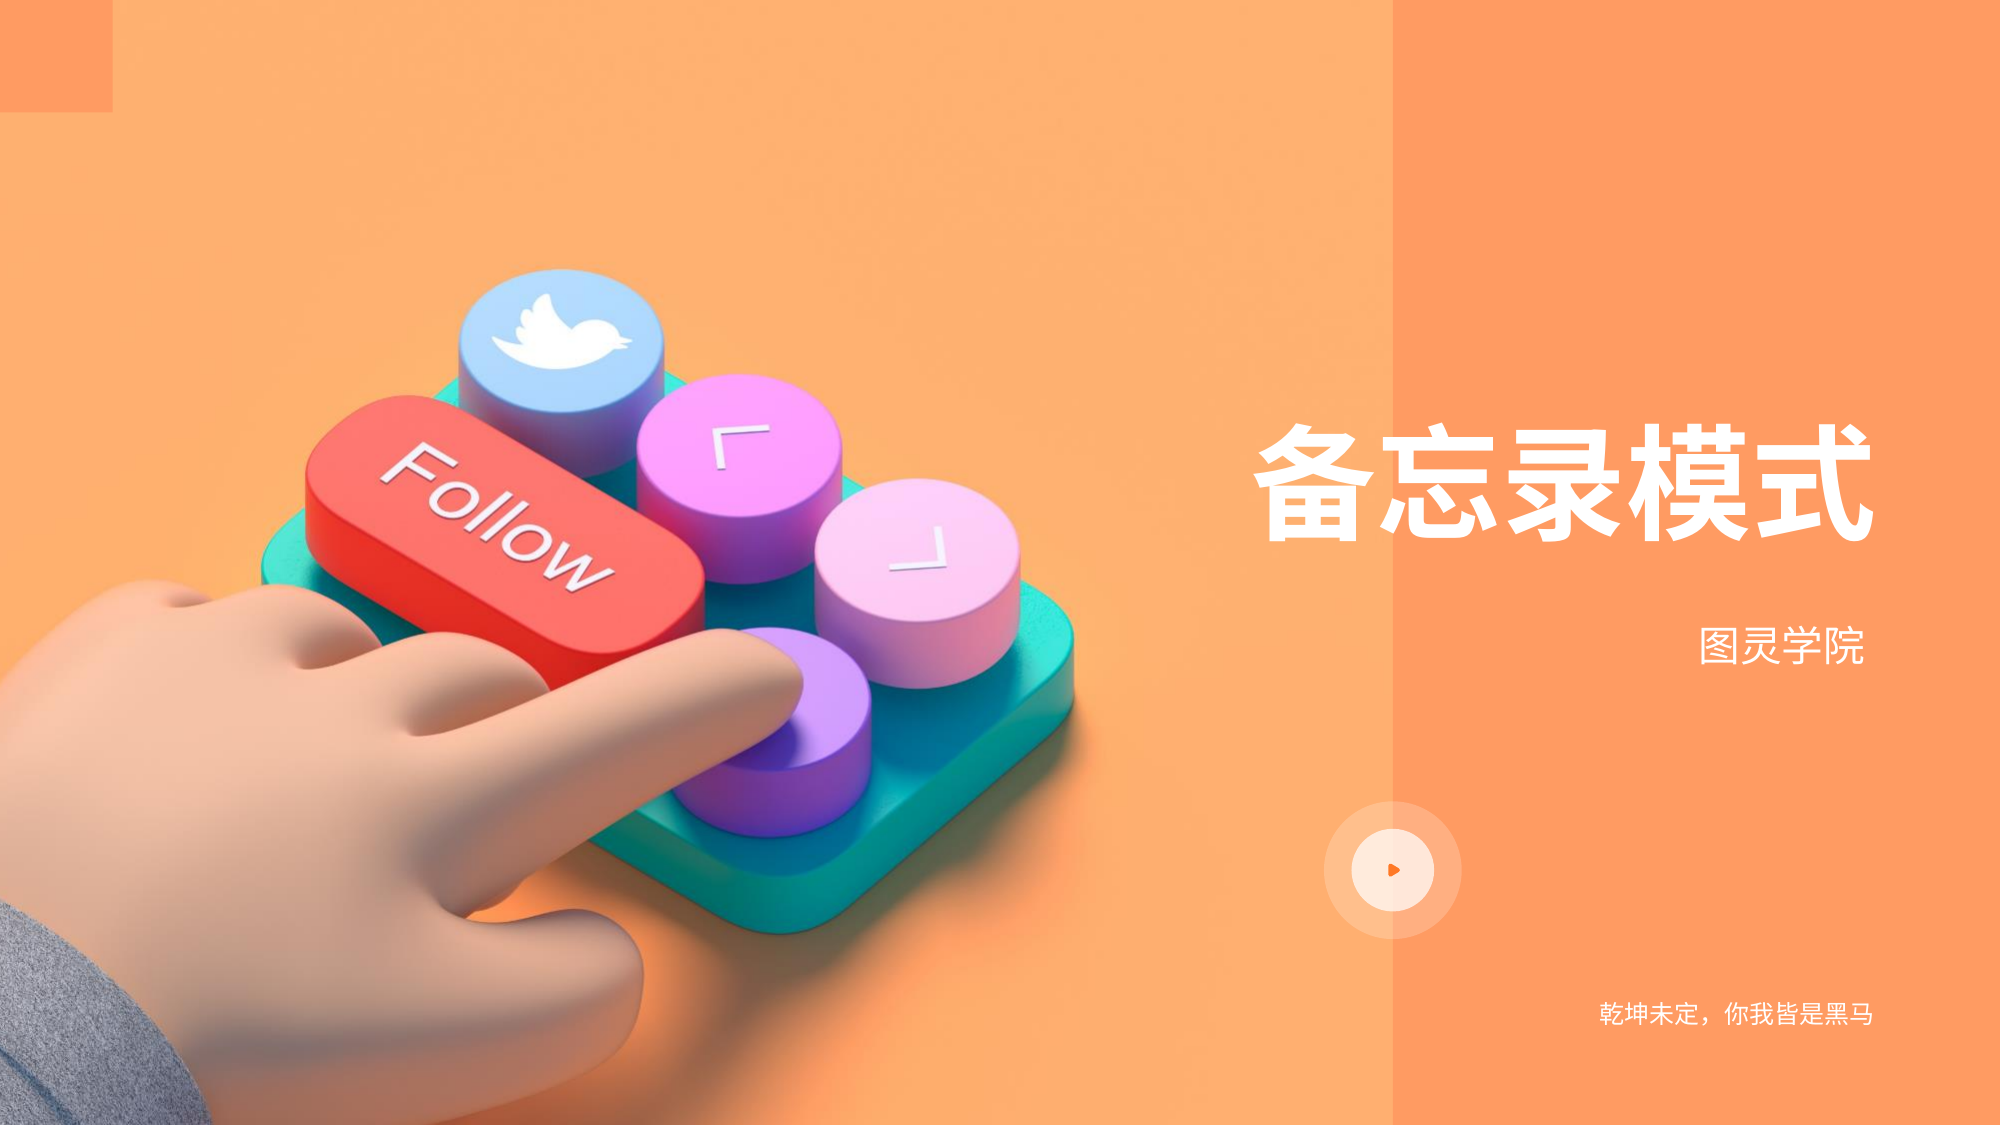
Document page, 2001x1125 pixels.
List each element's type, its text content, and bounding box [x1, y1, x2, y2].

list 乾坤未定，你我皆是黑马 [1439, 990, 1890, 1037]
title 备忘录模式 [452, 309, 1892, 563]
picture [0, 0, 1392, 1125]
subtitle 图灵学院 [1111, 597, 1890, 681]
